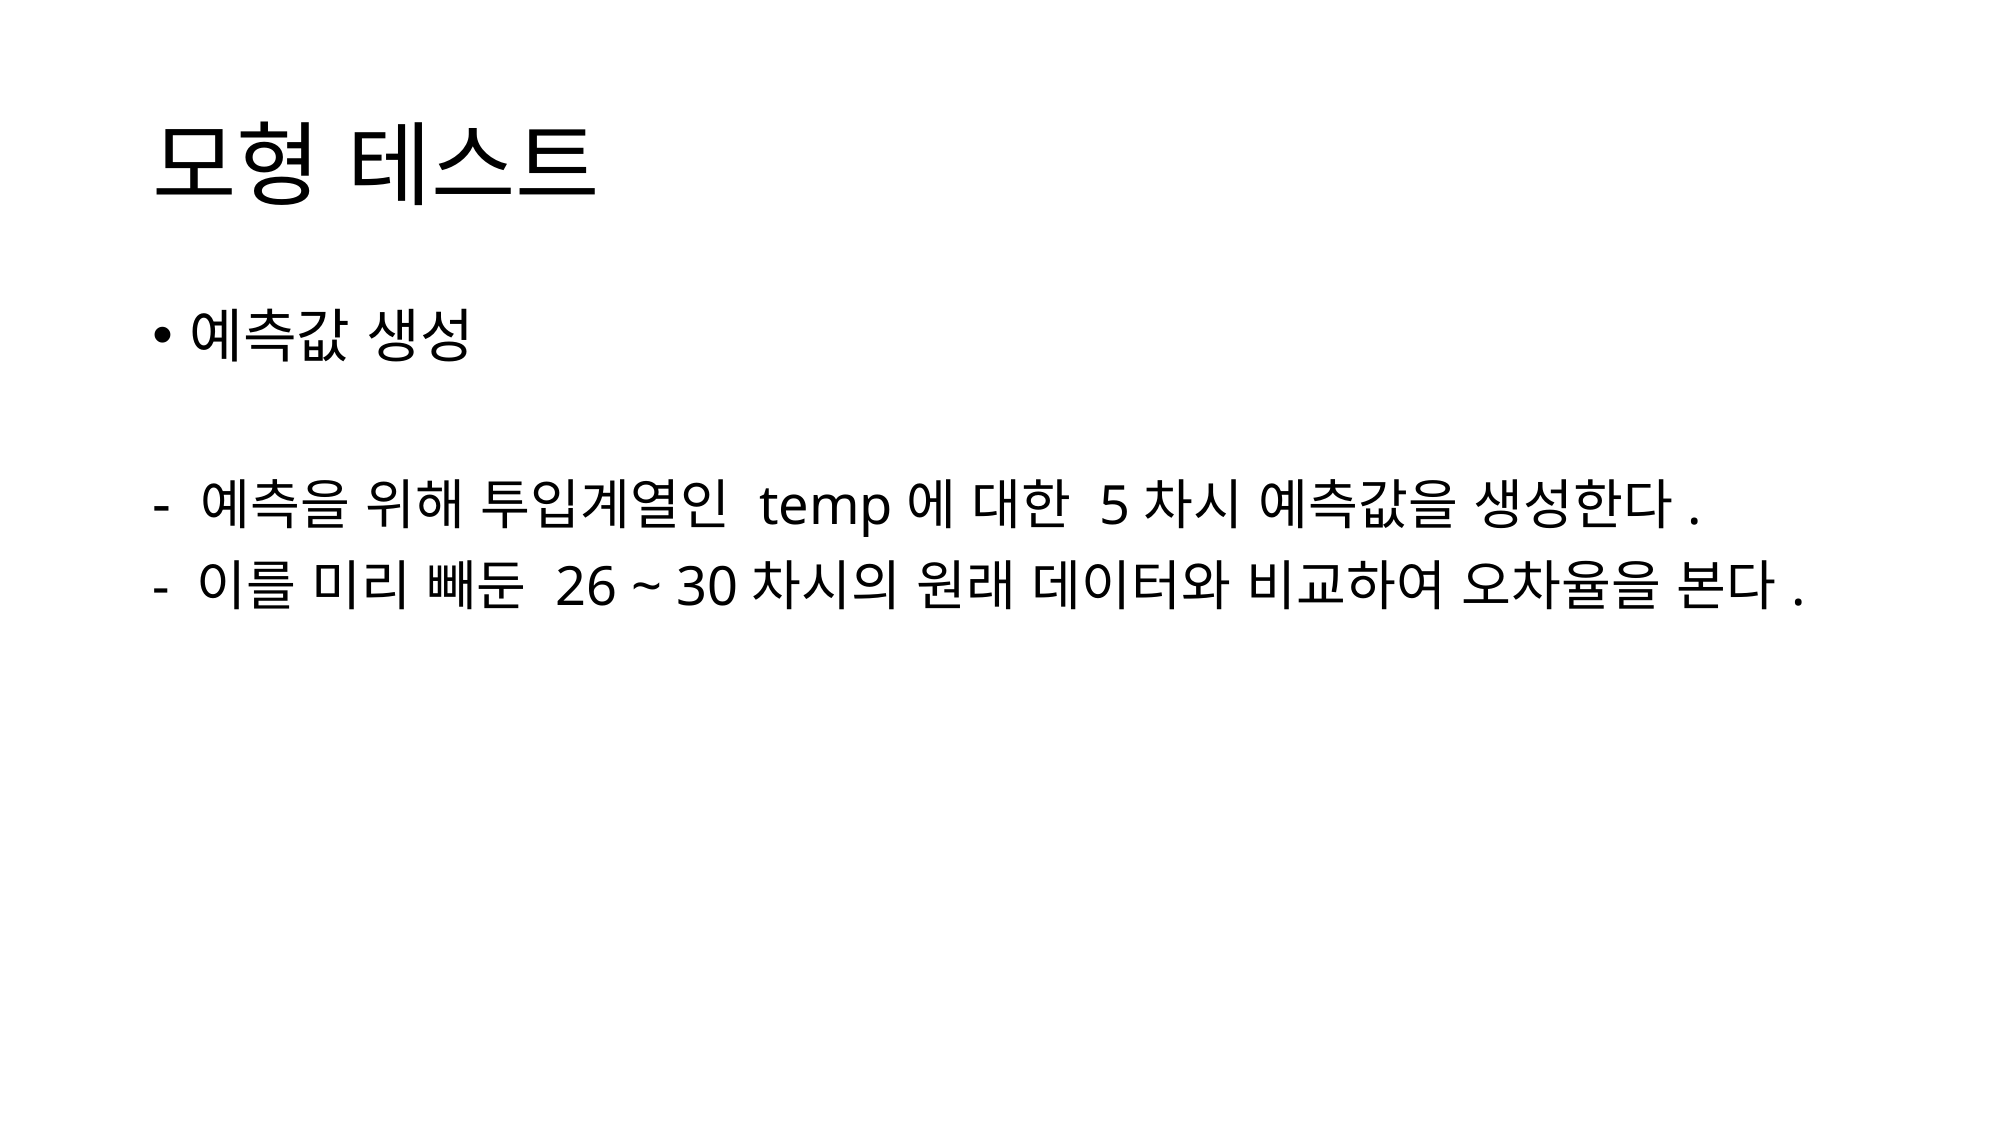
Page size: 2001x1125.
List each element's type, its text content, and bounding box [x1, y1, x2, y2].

title 모형 테스트 [137, 59, 1863, 278]
list 예측값 생성 - 예측을 위해 투입계열인 temp에 대한 5차시 예측값을 생성한다. - 이를 미리 빼둔 26 ~ 30차시의 원래 데이터와 비교하여 오차율을 본다. [137, 299, 1863, 1014]
